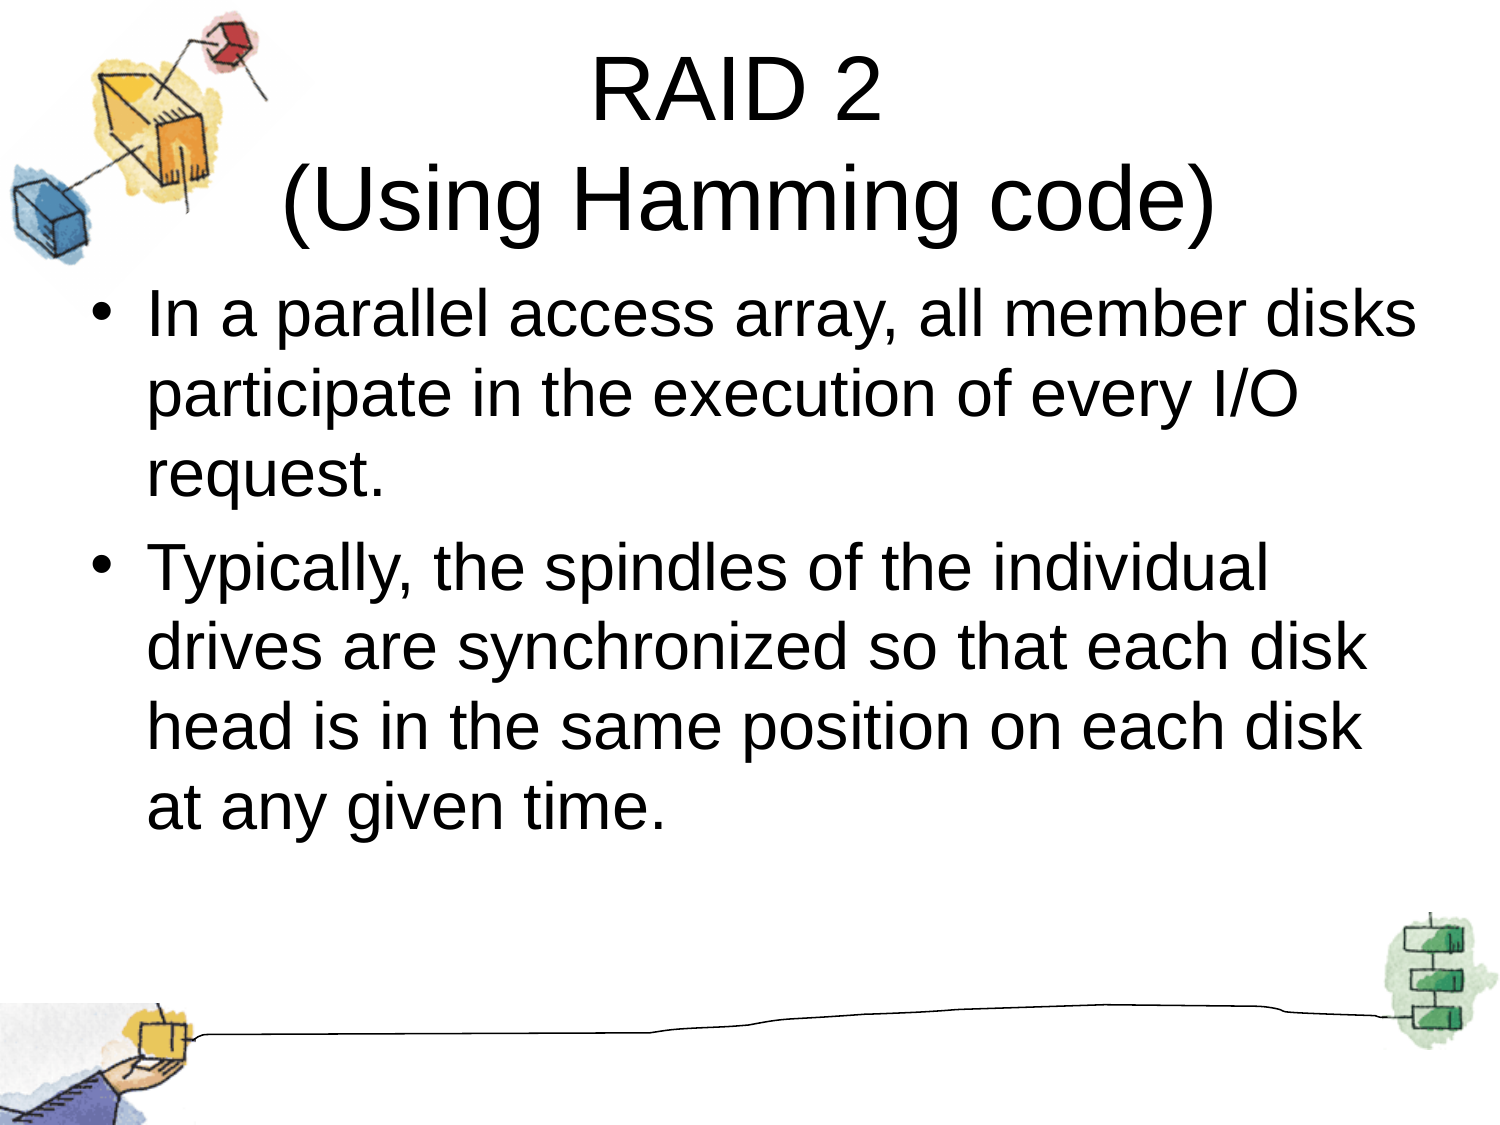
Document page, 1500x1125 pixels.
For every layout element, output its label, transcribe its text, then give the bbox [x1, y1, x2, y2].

picture [114, 0, 274, 44]
picture [0, 1003, 196, 1125]
picture [1382, 912, 1500, 1050]
title RAID 2 (Using Hamming code) [74, 44, 1426, 233]
picture [0, 85, 167, 305]
list In a parallel access array, all member disks participate in the execution of every I/O request. Typically, the spindles of the individual drives are synchronized so that each disk head is in the same position on each disk at any given time. [74, 262, 1438, 963]
